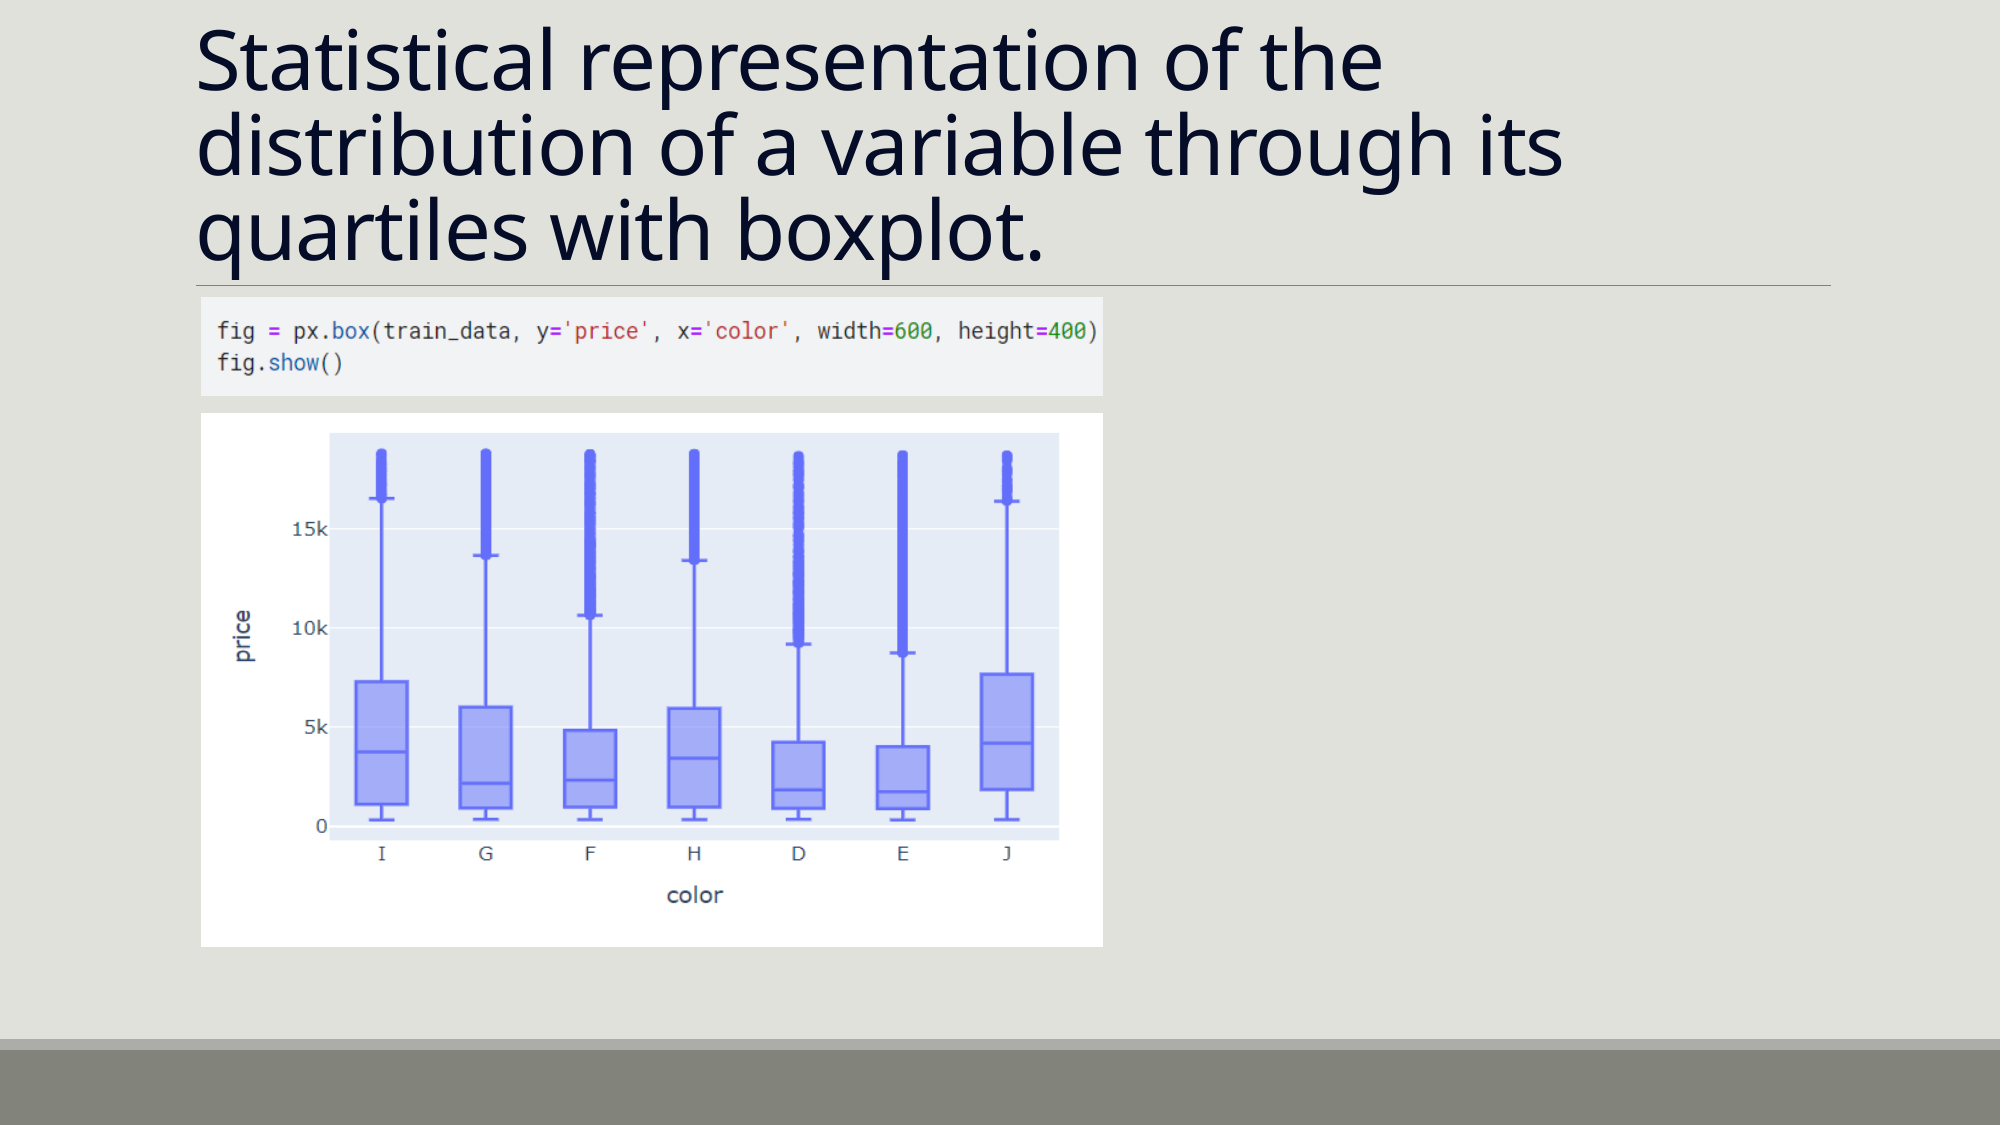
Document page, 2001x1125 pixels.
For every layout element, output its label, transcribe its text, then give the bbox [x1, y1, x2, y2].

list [201, 297, 1104, 396]
picture [201, 413, 1104, 947]
title Statistical representation of the distribution of a variable through its quartiles with boxplot. [180, 47, 1830, 285]
